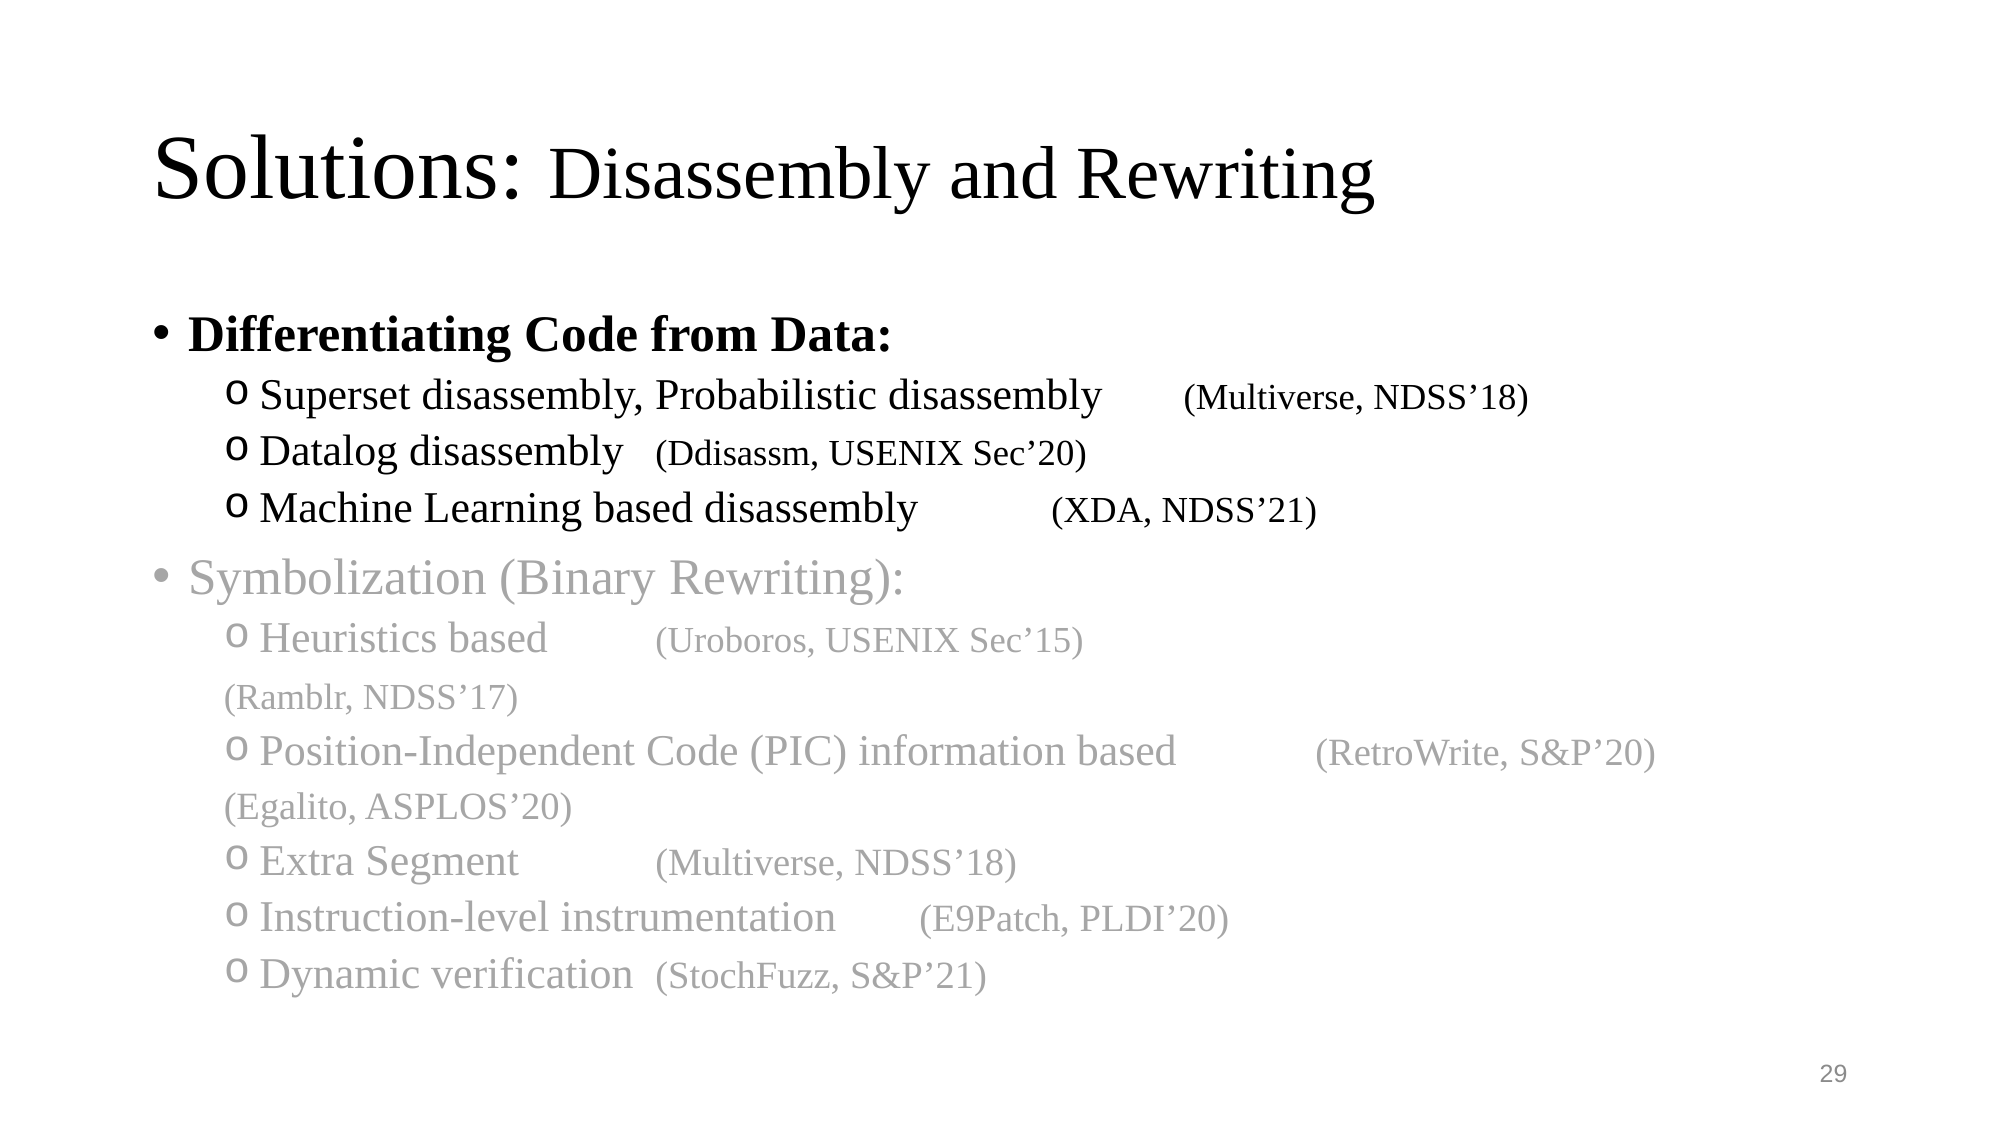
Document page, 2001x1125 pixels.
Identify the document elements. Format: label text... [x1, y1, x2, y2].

list Differentiating Code from Data: Superset disassembly, Probabilistic disassembly (Multiverse, NDSS’18) Datalog disassembly (Ddisassm, USENIX Sec’20) Machine Learning based disassembly (XDA, NDSS’21) Symbolization (Binary Rewriting): Heuristics based (Uroboros, USENIX Sec’15) (Ramblr, NDSS’17) Position-Independent Code (PIC) information based (RetroWrite, S&P’20) (Egalito, ASPLOS’20) Extra Segment (Multiverse, NDSS’18) Instruction-level instrumentation (E9Patch, PLDI’20) Dynamic verification (StochFuzz, S&P’21) [137, 299, 1881, 1014]
title Solutions: Disassembly and Rewriting [137, 59, 1863, 278]
slide_number 29 [1412, 1042, 1863, 1103]
